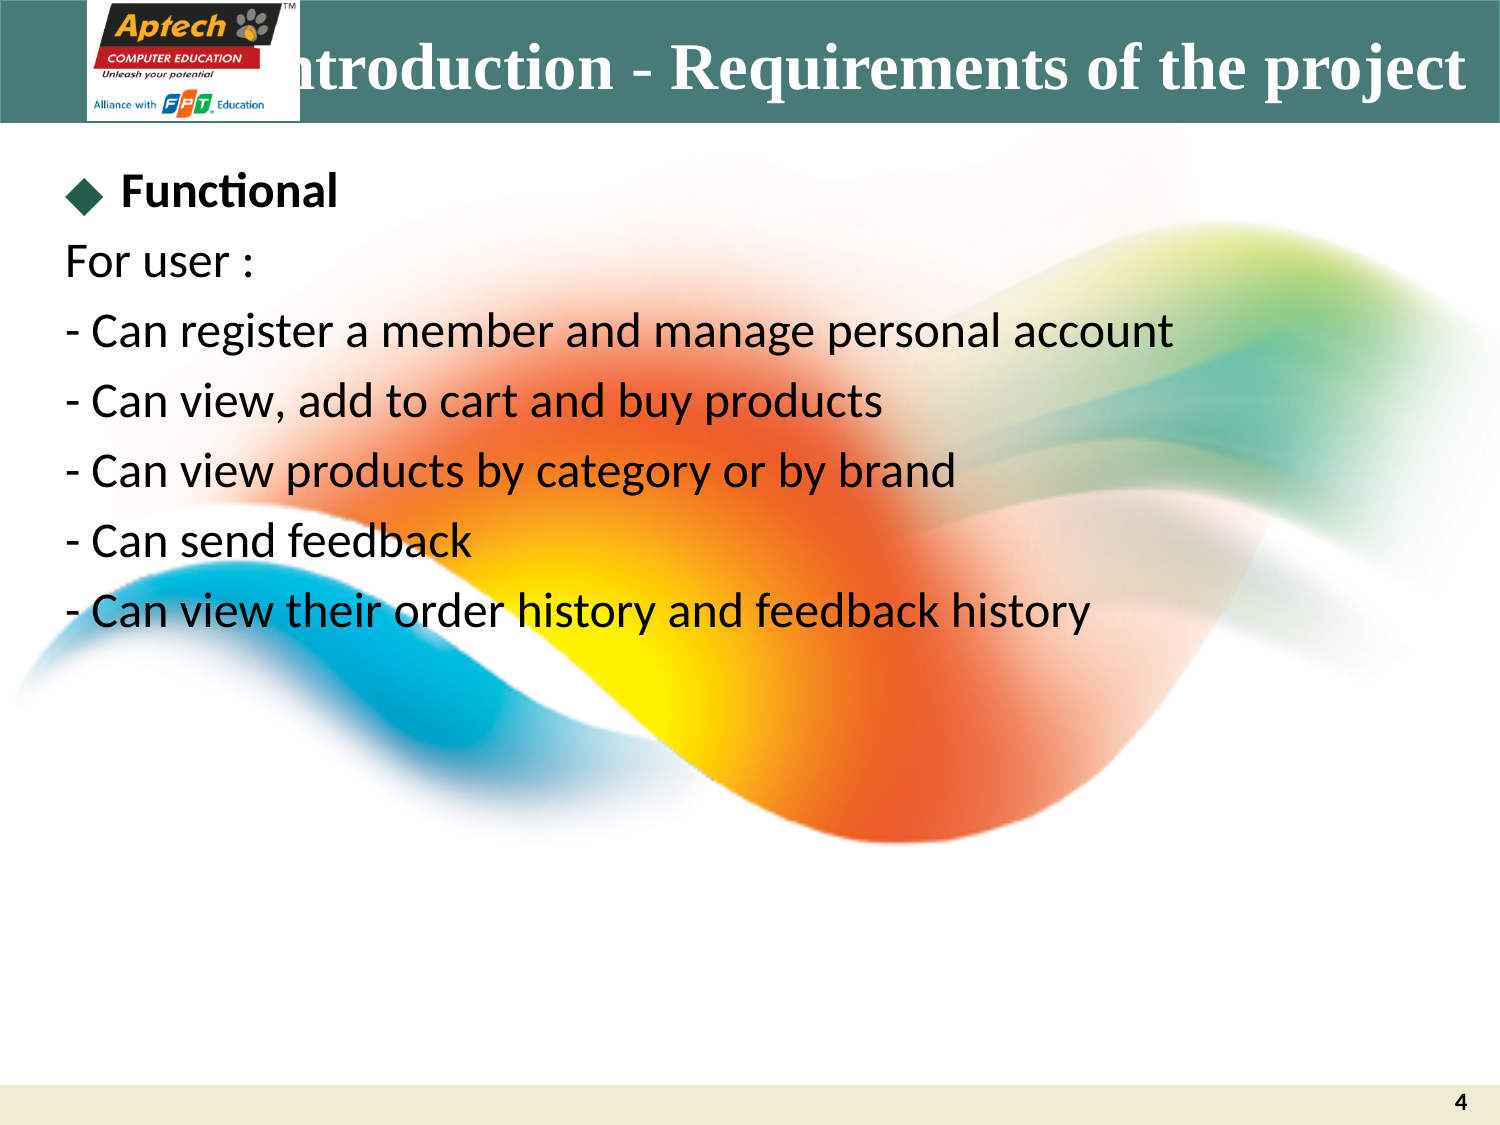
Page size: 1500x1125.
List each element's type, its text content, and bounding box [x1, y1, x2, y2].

title Introduction - Requirements of the project [87, 12, 1500, 113]
picture [0, 123, 1500, 1085]
picture [87, 113, 300, 121]
slide_number 4 [17, 1087, 1483, 1115]
picture [87, 0, 300, 12]
list Functional For user : - Can register a member and manage personal account - Can view, add to cart and buy products - Can view products by category or by brand - Can send feedback - Can view their order history and feedback history [50, 149, 1463, 1013]
